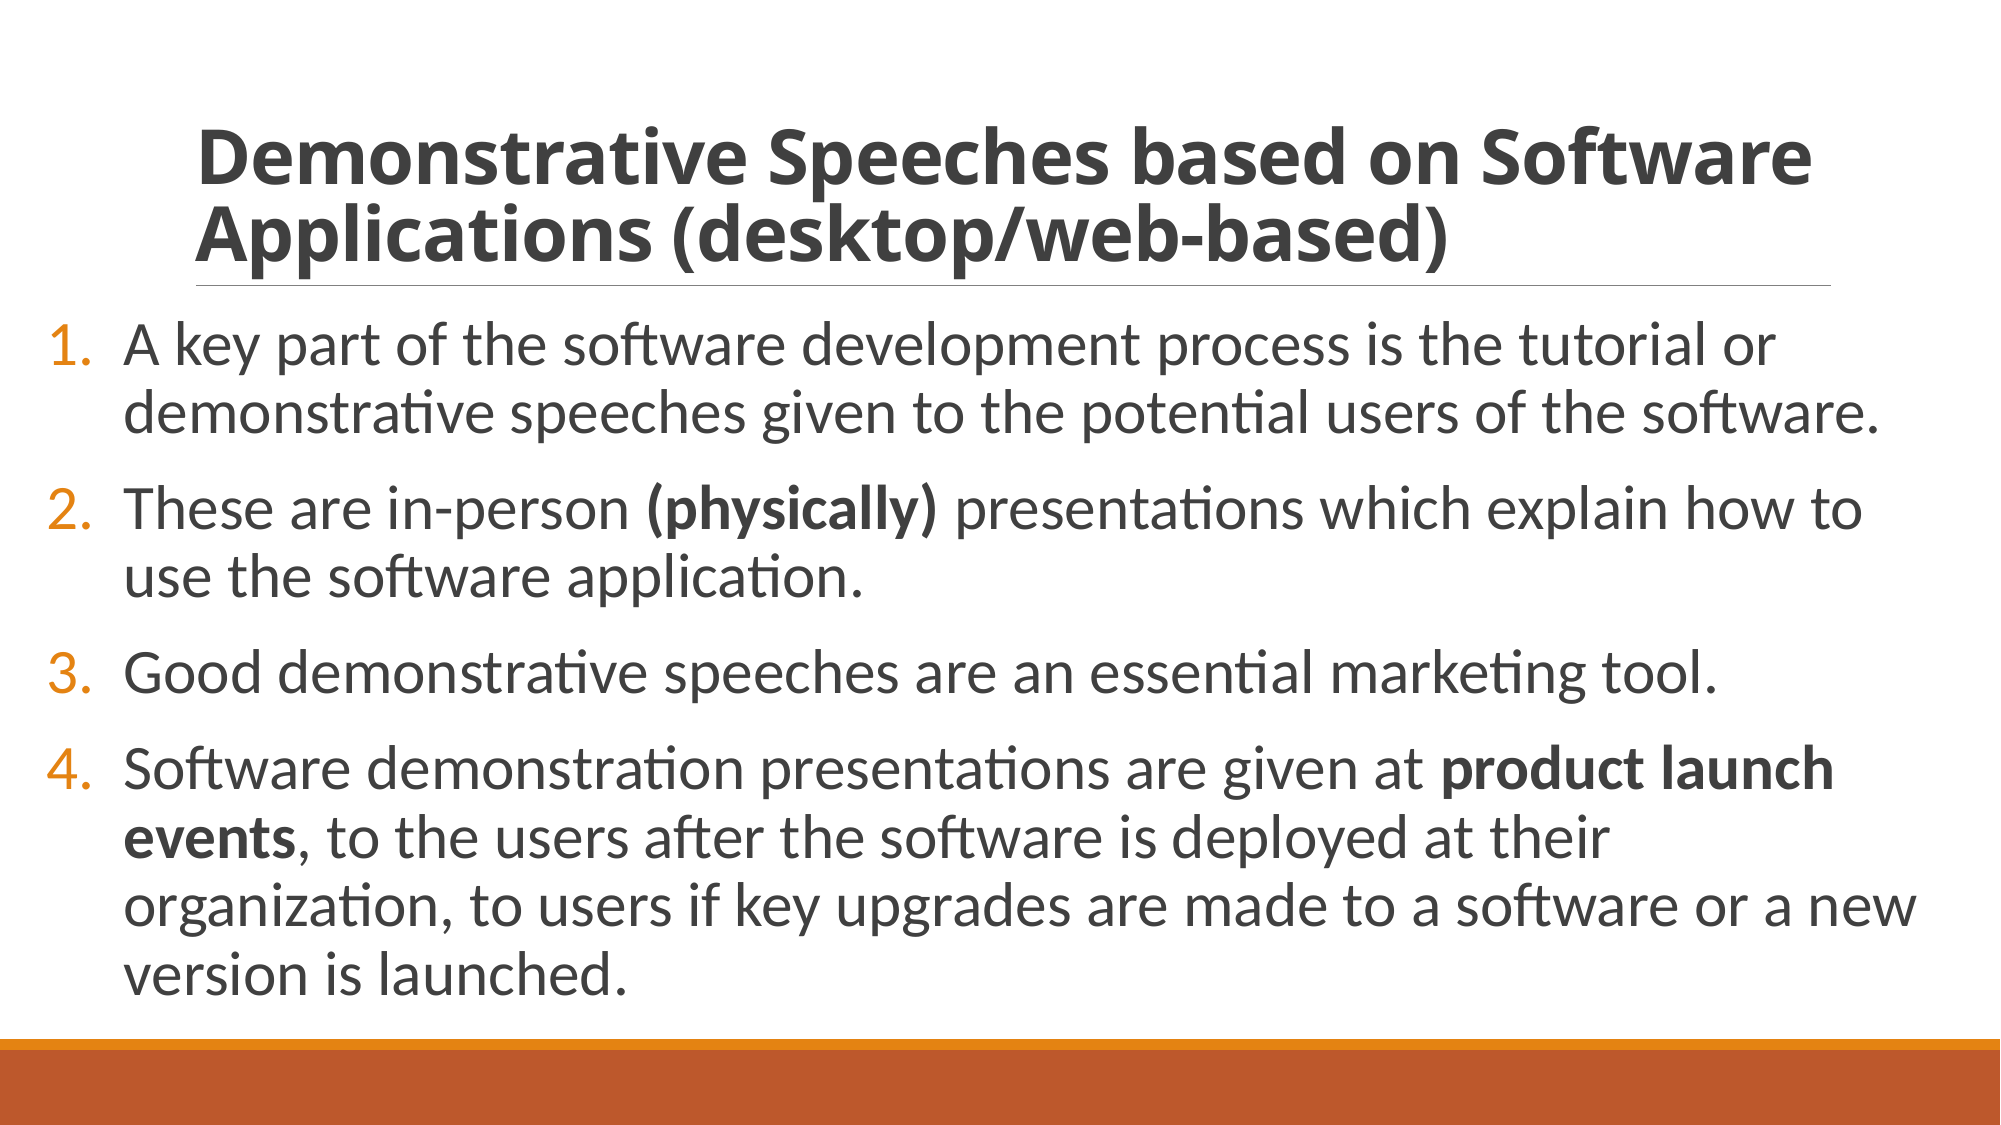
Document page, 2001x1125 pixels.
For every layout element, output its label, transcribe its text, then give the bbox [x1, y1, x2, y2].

list A key part of the software development process is the tutorial or demonstrative speeches given to the potential users of the software. These are in-person (physically) presentations which explain how to use the software application. Good demonstrative speeches are an essential marketing tool. Software demonstration presentations are given at product launch events, to the users after the software is deployed at their organization, to users if key upgrades are made to a software or a new version is launched. [46, 302, 1955, 1028]
title Demonstrative Speeches based on Software Applications (desktop/web-based) [180, 47, 1830, 285]
